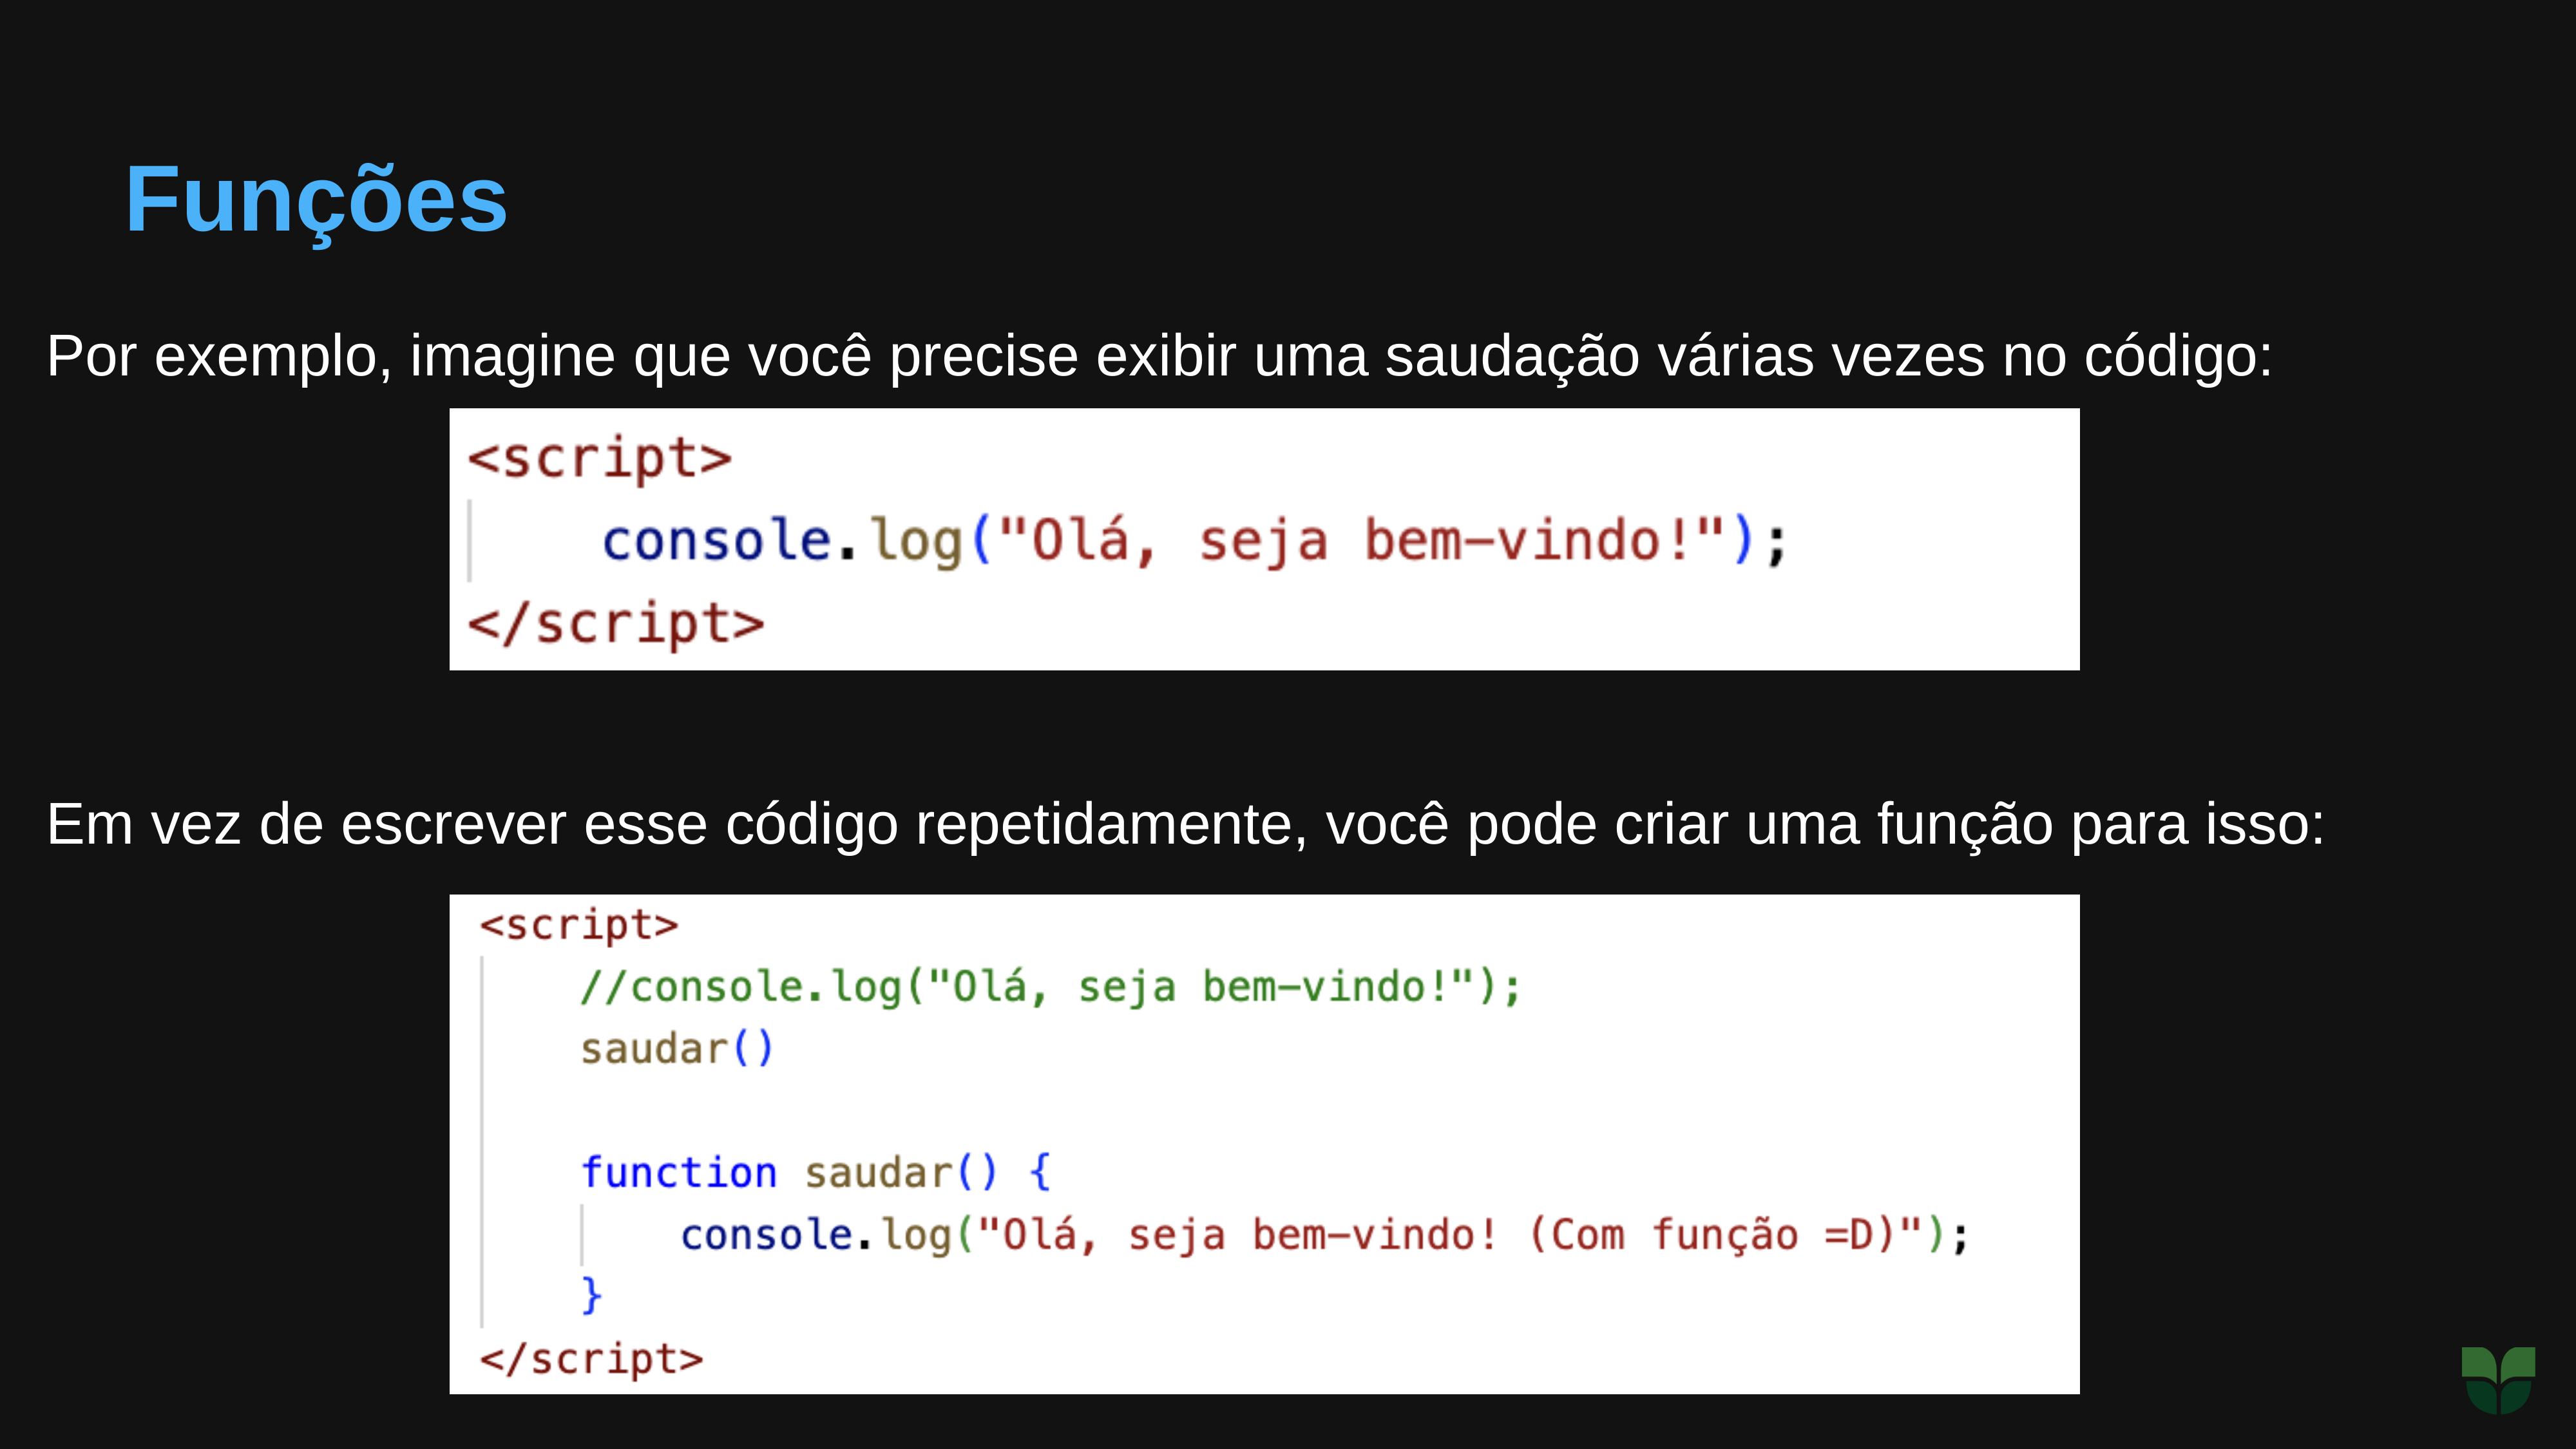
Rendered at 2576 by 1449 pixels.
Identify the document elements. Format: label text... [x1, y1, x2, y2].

text_box Por exemplo, imagine que você precise exibir uma saudação várias vezes no código: Em vez de escrever esse código repetidamente, você pode criar uma função para isso: [36, 276, 2494, 1248]
picture [450, 408, 2080, 670]
text_box Funções [114, 76, 2463, 255]
picture [450, 895, 2080, 1395]
picture [2461, 1347, 2538, 1416]
